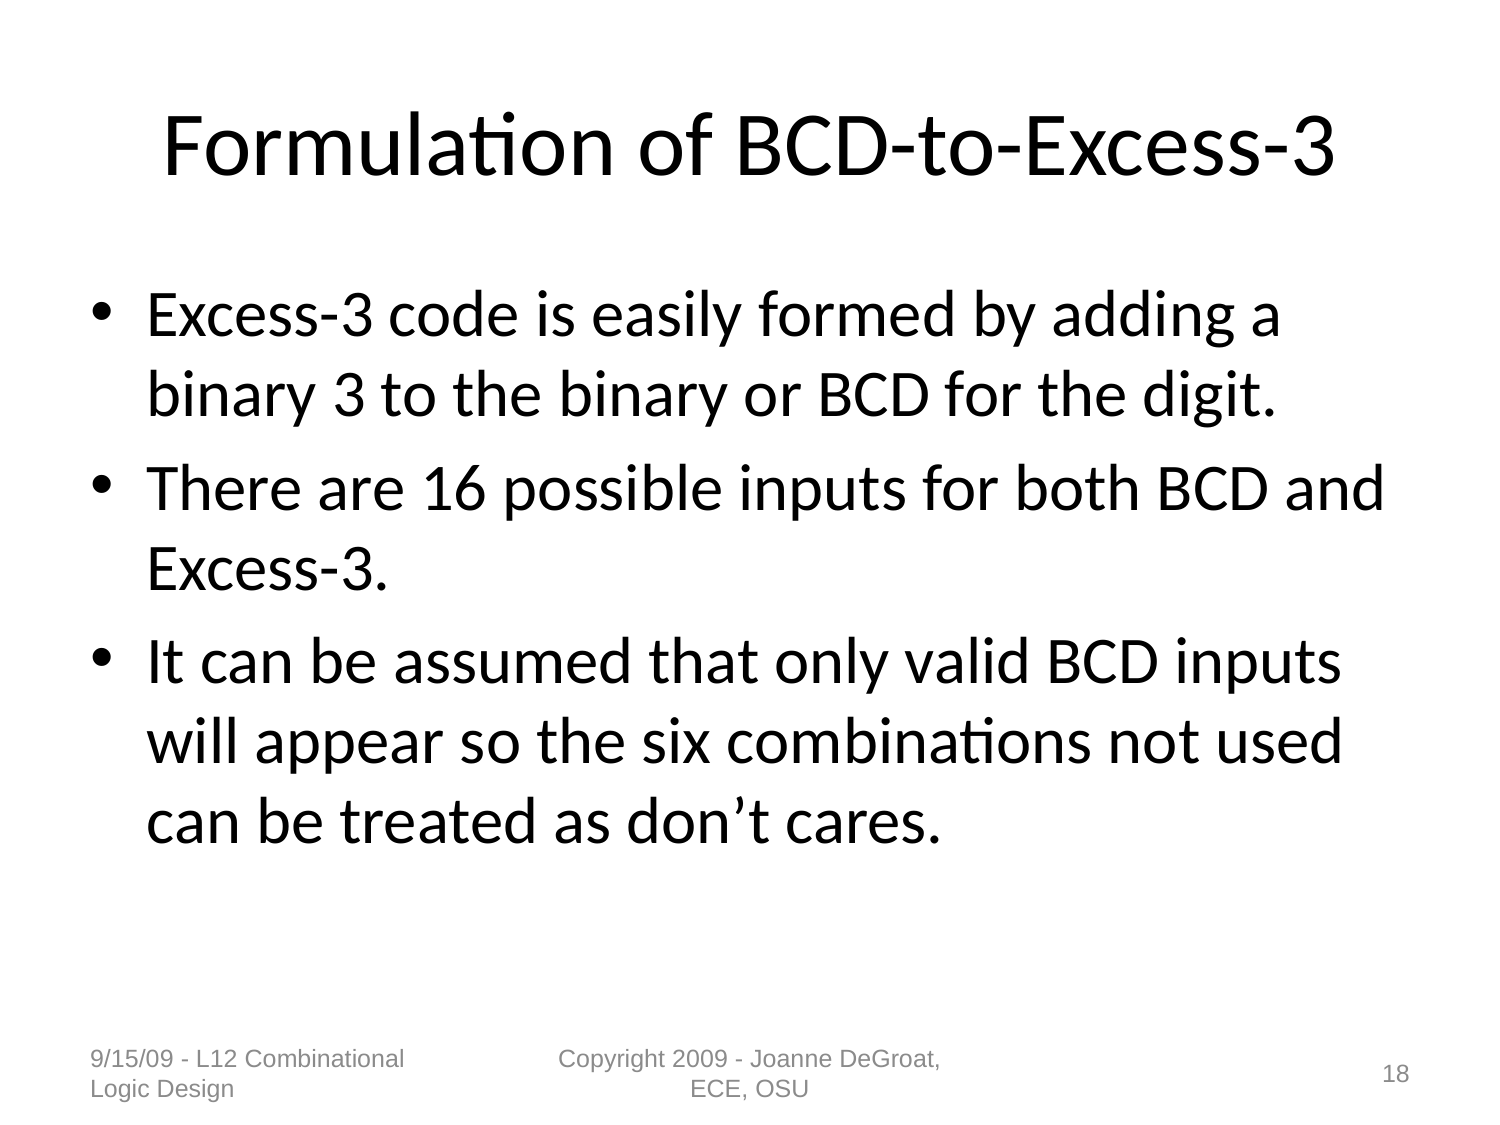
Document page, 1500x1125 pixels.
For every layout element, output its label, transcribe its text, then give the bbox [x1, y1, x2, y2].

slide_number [75, 1042, 425, 1103]
slide_number 18 [1074, 1042, 1425, 1103]
footer Copyright 2009 - Joanne DeGroat, ECE, OSU [512, 1042, 988, 1103]
title Formulation of BCD-to-Excess-3 [75, 45, 1425, 233]
list Excess-3 code is easily formed by adding a binary 3 to the binary or BCD for the digit. There are 16 possible inputs for both BCD and Excess-3. It can be assumed that only valid BCD inputs will appear so the six combinations not used can be treated as don’t cares. [75, 262, 1425, 1005]
